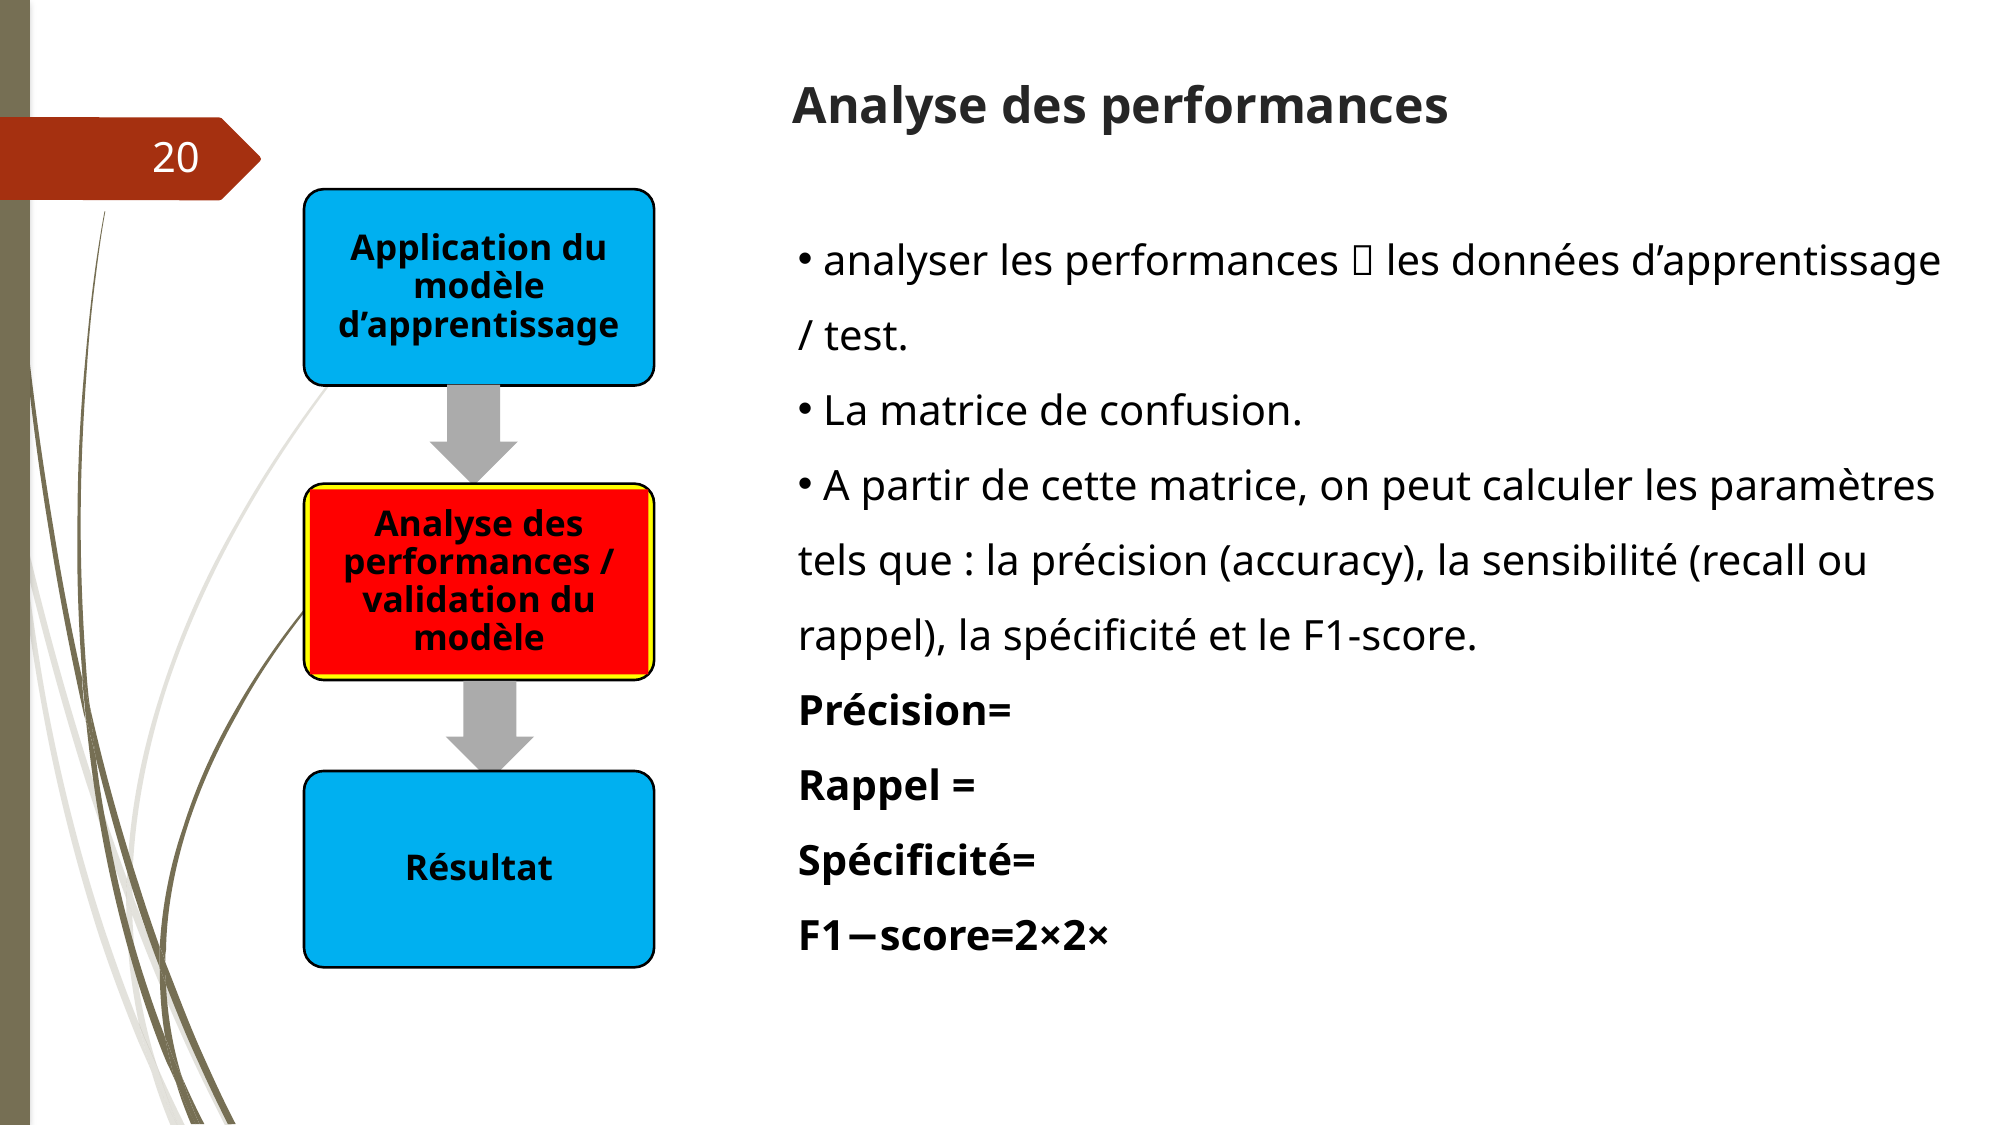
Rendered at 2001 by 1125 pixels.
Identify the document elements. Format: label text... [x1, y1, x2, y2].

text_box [303, 770, 655, 968]
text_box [445, 680, 535, 770]
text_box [303, 483, 655, 681]
slide_number 20 [87, 129, 216, 190]
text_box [429, 384, 519, 482]
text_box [303, 188, 655, 386]
title Analyse des performances [275, 65, 1967, 190]
